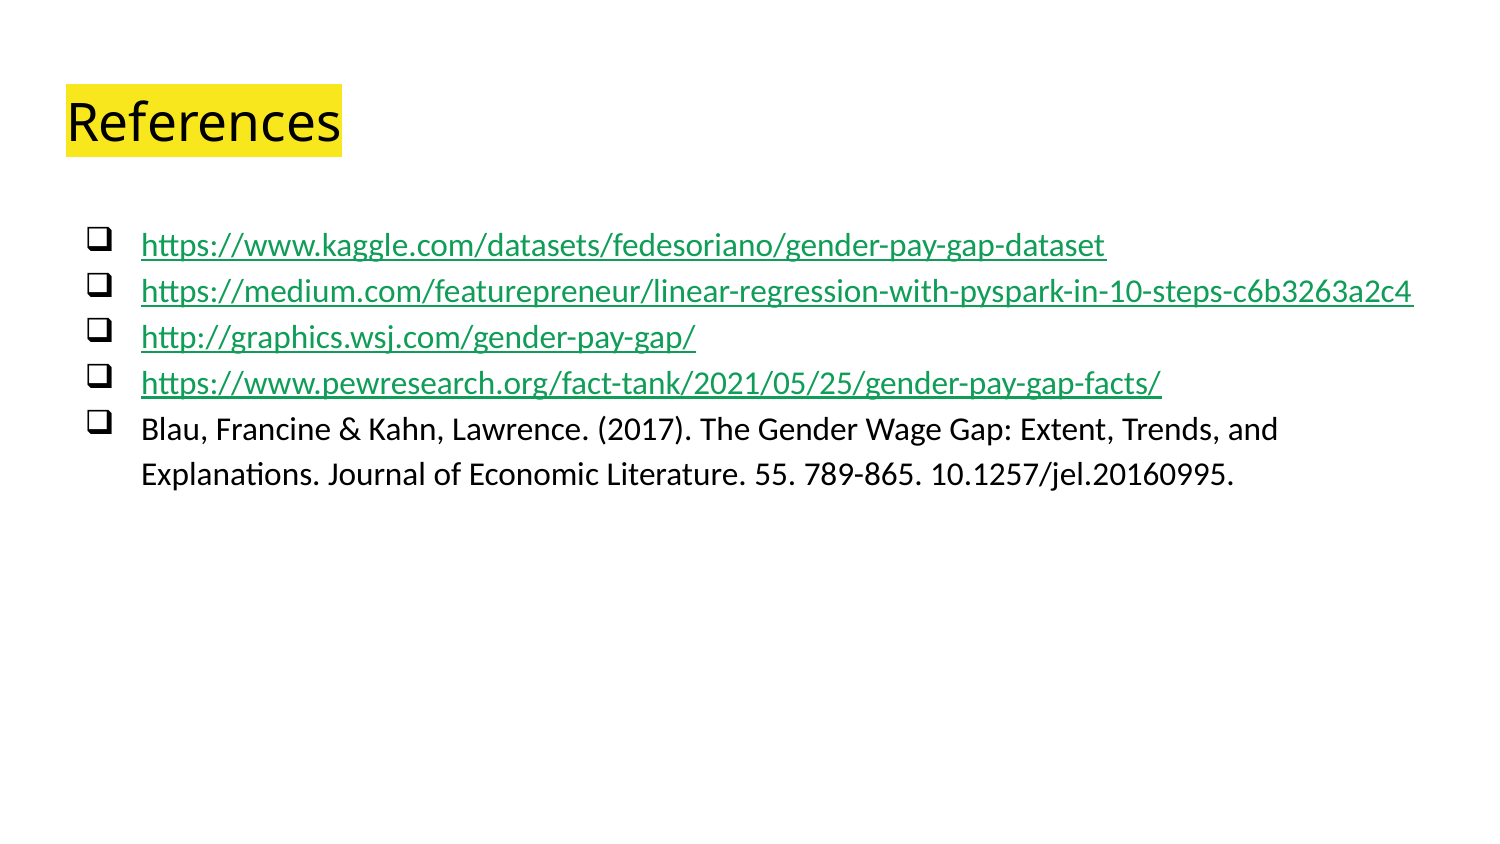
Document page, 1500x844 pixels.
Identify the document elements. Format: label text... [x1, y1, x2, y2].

list https://www.kaggle.com/datasets/fedesoriano/gender-pay-gap-dataset https://medium.com/featurepreneur/linear-regression-with-pyspark-in-10-steps-c6b3263a2c4 http://graphics.wsj.com/gender-pay-gap/ https://www.pewresearch.org/fact-tank/2021/05/25/gender-pay-gap-facts/ Blau, Francine & Kahn, Lawrence. (2017). The Gender Wage Gap: Extent, Trends, and Explanations. Journal of Economic Literature. 55. 789-865. 10.1257/jel.20160995. [51, 202, 1449, 750]
title References [51, 72, 1449, 167]
